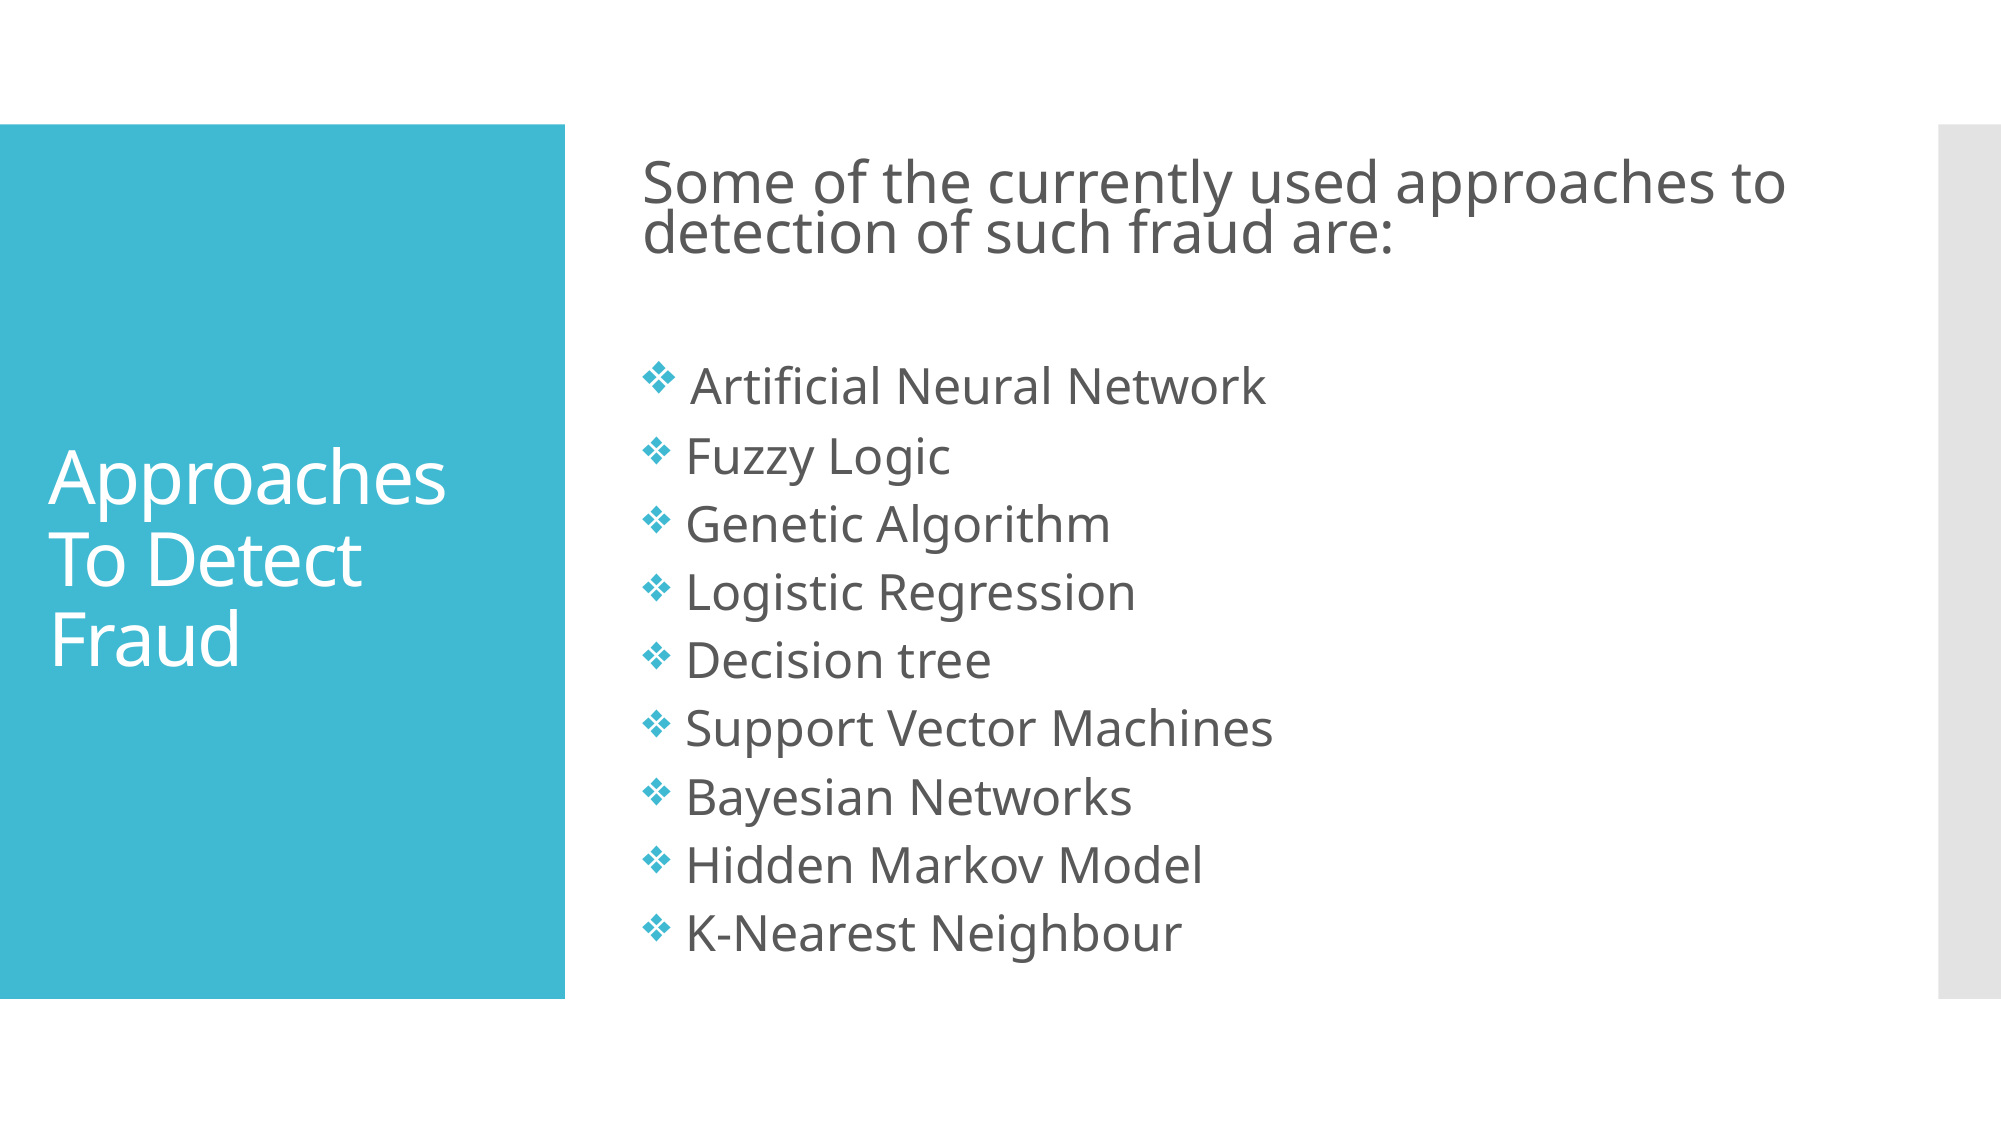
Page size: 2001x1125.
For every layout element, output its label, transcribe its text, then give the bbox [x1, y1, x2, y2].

title Approaches To Detect Fraud [40, 183, 526, 940]
list Some of the currently used approaches to detection of such fraud are: Artificial Neural Network Fuzzy Logic Genetic Algorithm Logistic Regression Decision tree Support Vector Machines Bayesian Networks Hidden Markov Model K-Nearest Neighbour [634, 141, 1836, 983]
